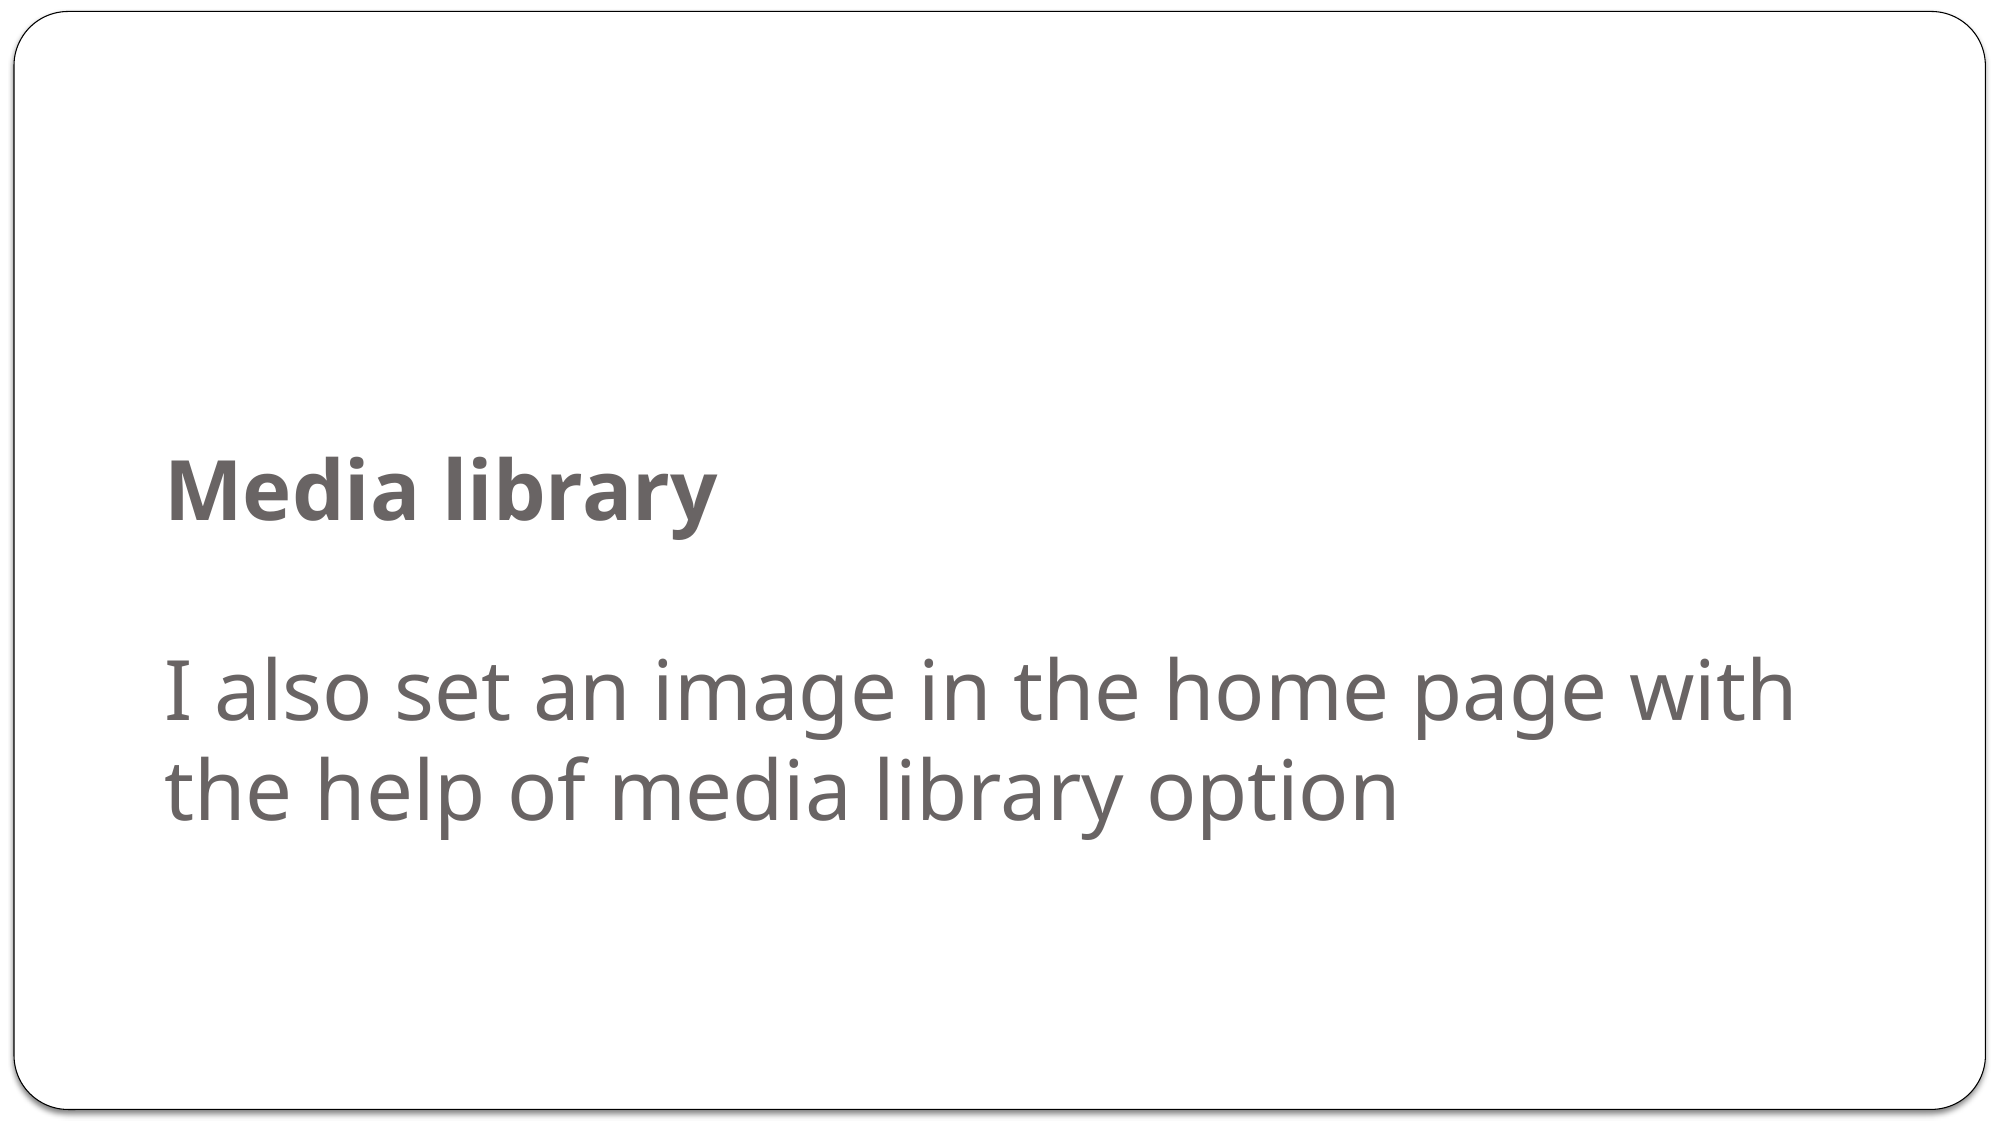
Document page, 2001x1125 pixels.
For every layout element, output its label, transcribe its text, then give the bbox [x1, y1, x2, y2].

title Media library I also set an image in the home page with the help of media library option [149, 101, 1851, 853]
